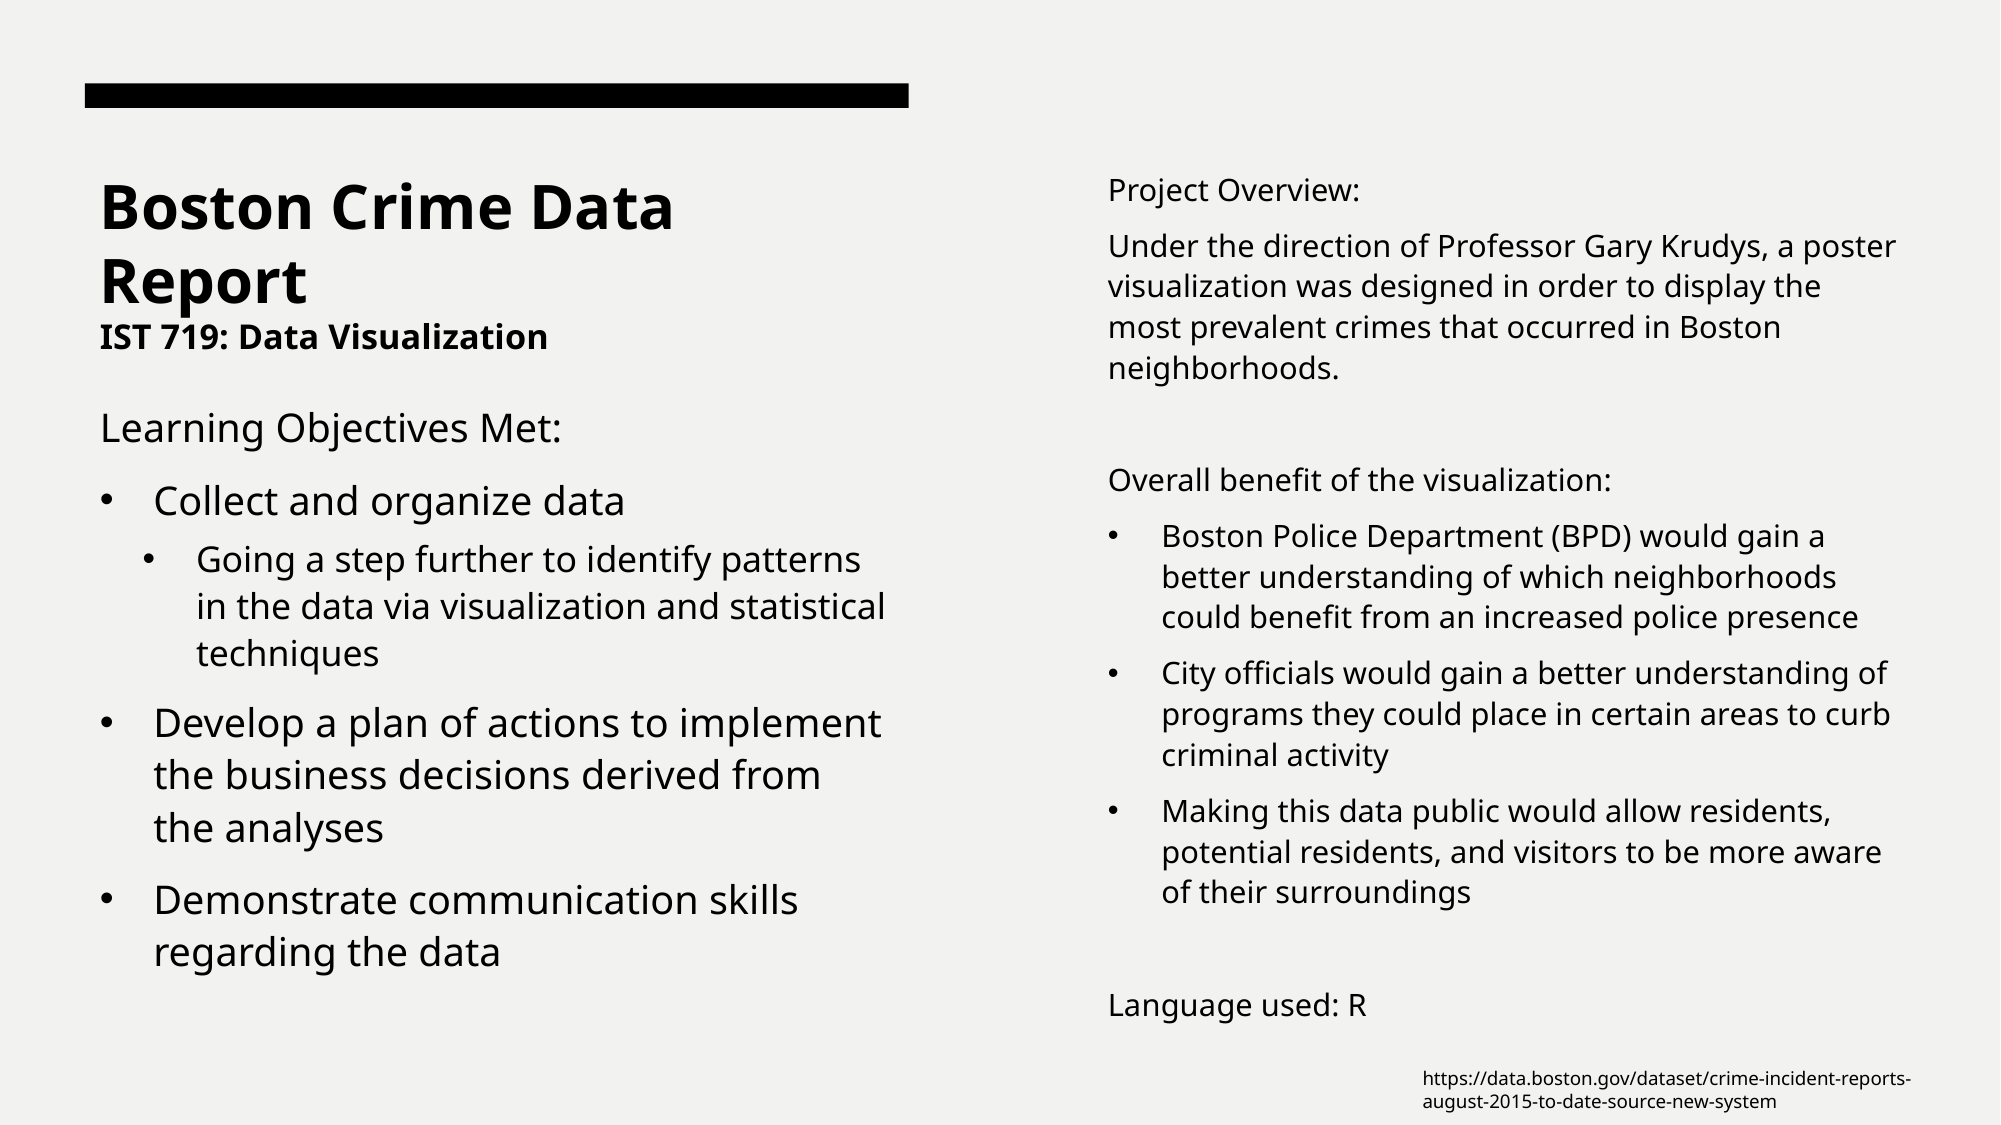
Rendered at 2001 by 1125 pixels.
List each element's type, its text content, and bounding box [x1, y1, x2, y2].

title Boston Crime Data Report IST 719: Data Visualization [84, 160, 909, 366]
text_box Learning Objectives Met: Collect and organize data Going a step further to identify patterns in the data via visualization and statistical techniques Develop a plan of actions to implement the business decisions derived from the analyses Demonstrate communication skills regarding the data [84, 391, 909, 984]
list Project Overview: Under the direction of Professor Gary Krudys, a poster visualization was designed in order to display the most prevalent crimes that occurred in Boston neighborhoods. Overall benefit of the visualization: Boston Police Department (BPD) would gain a better understanding of which neighborhoods could benefit from an increased police presence City officials would gain a better understanding of programs they could place in certain areas to curb criminal activity Making this data public would allow residents, potential residents, and visitors to be more aware of their surroundings Language used: R [1092, 158, 1917, 1037]
text_box https://data.boston.gov/dataset/crime-incident-reports-august-2015-to-date-source-new-system [1407, 1059, 1964, 1120]
